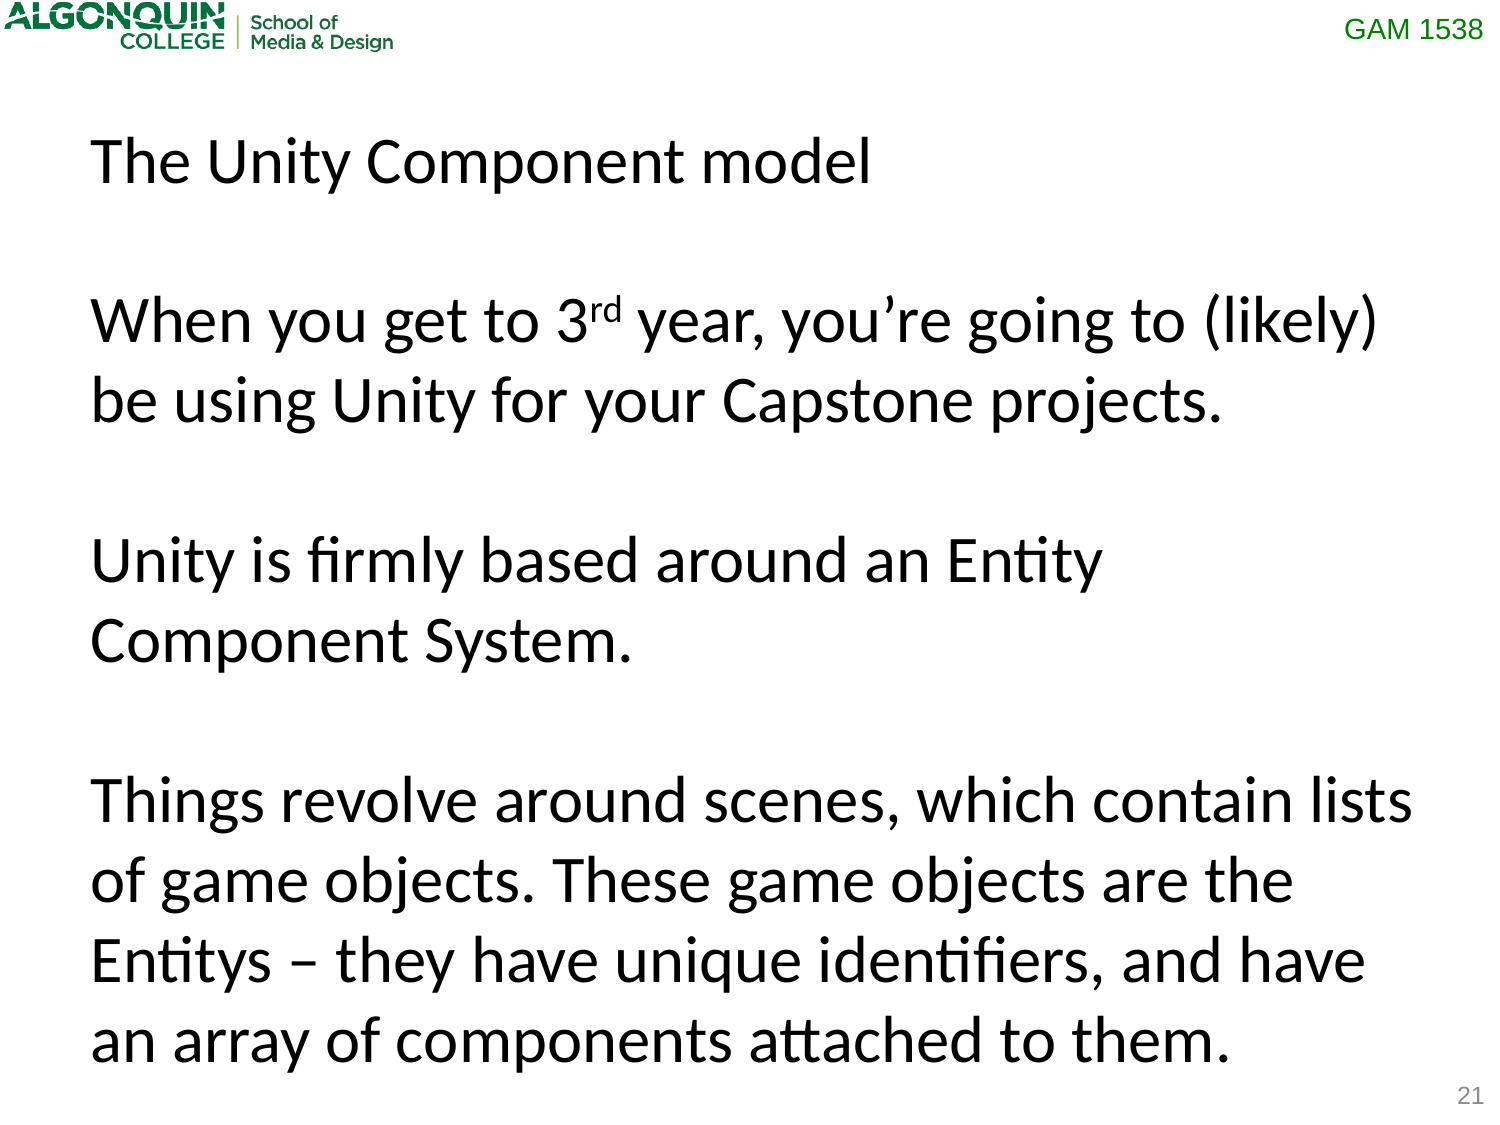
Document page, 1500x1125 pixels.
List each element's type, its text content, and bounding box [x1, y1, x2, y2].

text_box The Unity Component model When you get to 3rd year, you’re going to (likely) be using Unity for your Capstone projects. Unity is firmly based around an Entity Component System. Things revolve around scenes, which contain lists of game objects. These game objects are the Entitys – they have unique identifiers, and have an array of components attached to them. [75, 109, 1434, 1125]
picture [0, 0, 399, 54]
slide_number 21 [1434, 1065, 1500, 1125]
